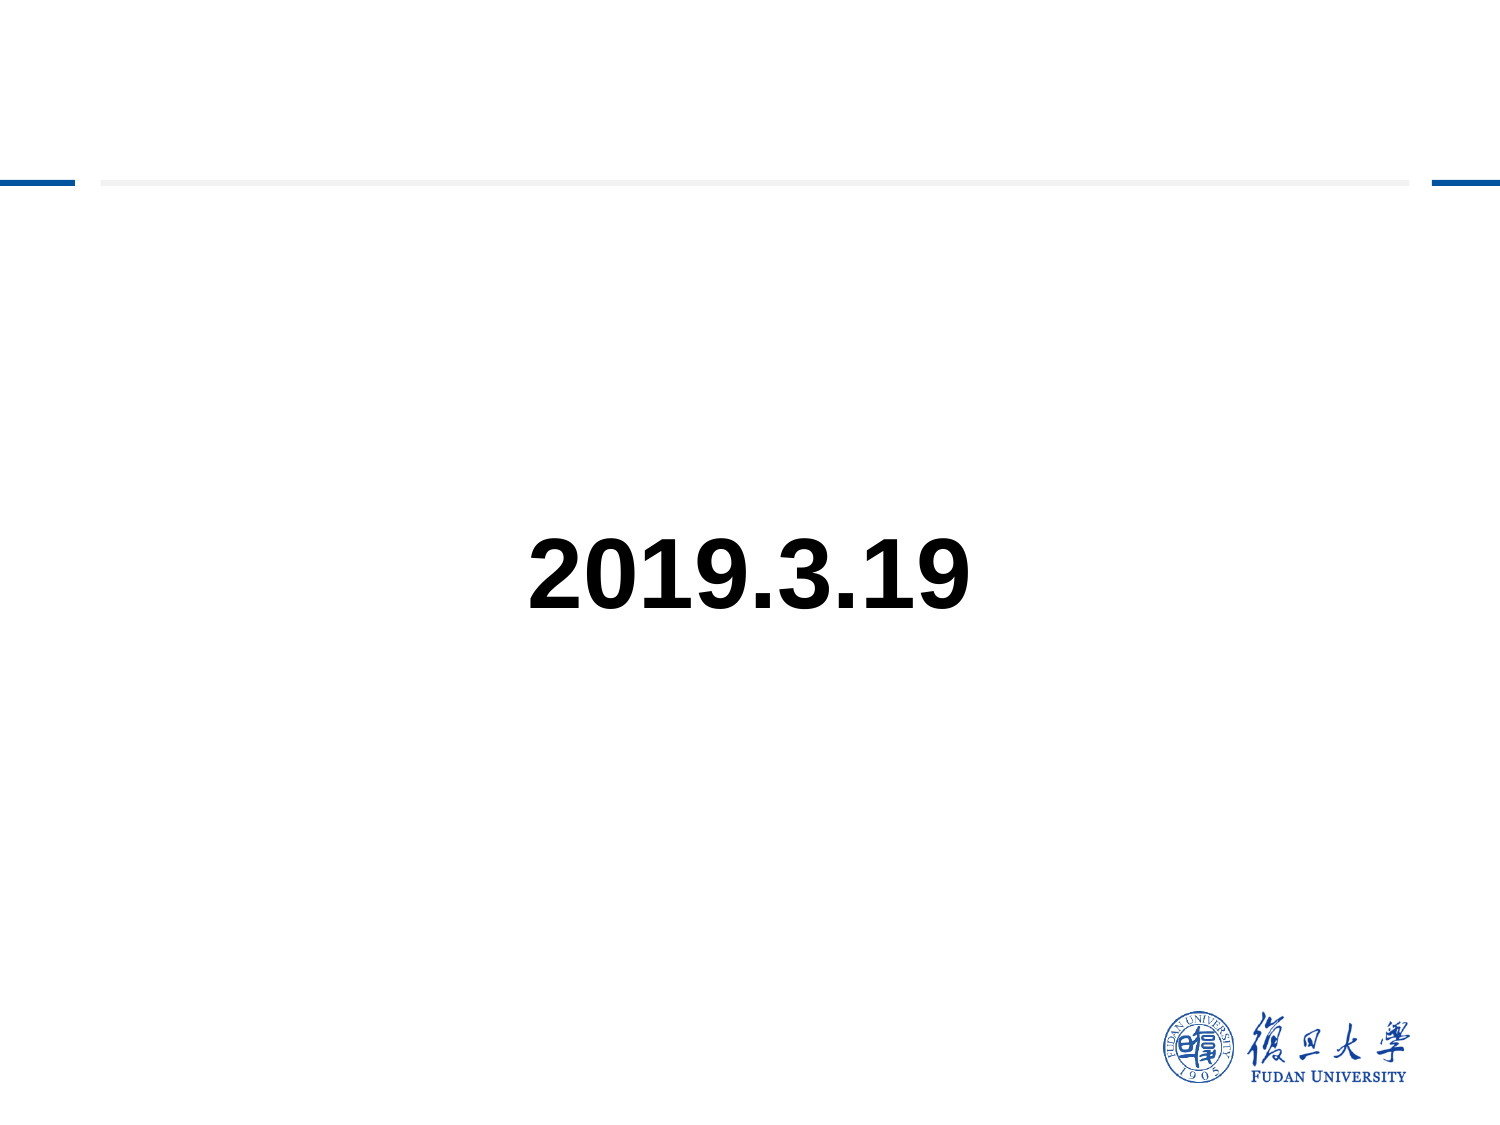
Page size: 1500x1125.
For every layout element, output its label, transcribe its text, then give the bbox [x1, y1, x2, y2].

text_box 2019.3.19 [55, 452, 1445, 636]
picture [1247, 1011, 1410, 1083]
picture [1163, 1011, 1234, 1083]
